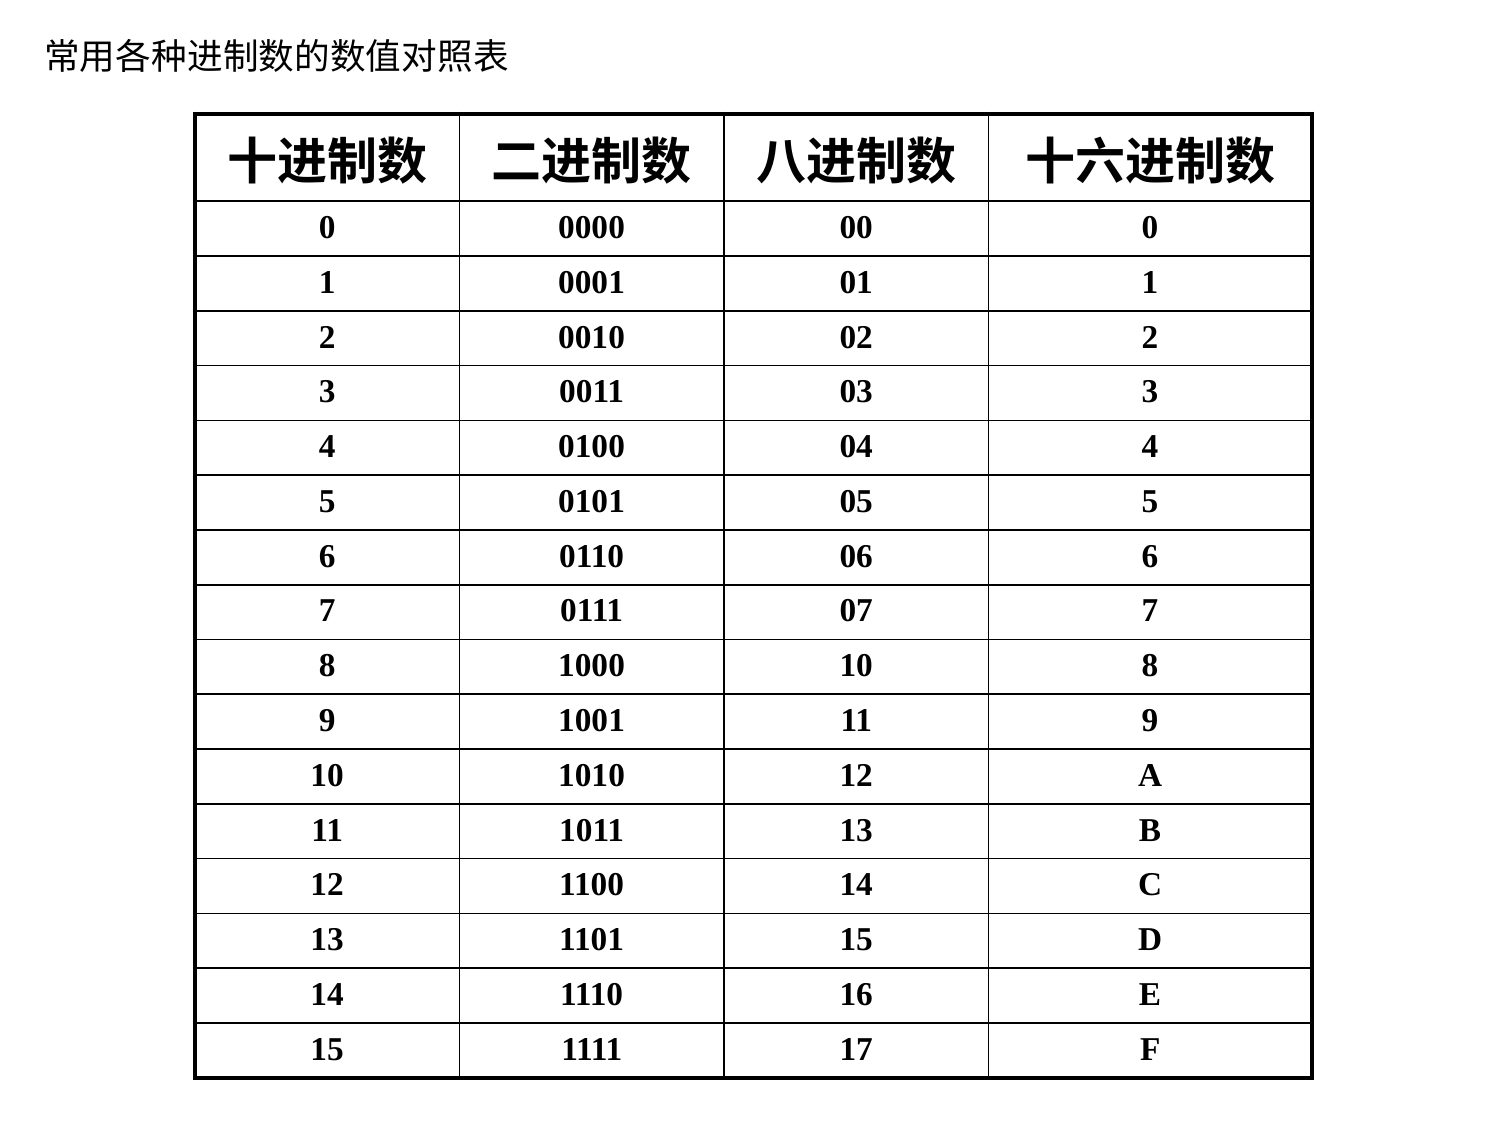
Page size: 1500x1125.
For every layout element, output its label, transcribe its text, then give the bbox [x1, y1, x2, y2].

table_cell 4 [989, 421, 1310, 474]
title 常用各种进制数的数值对照表 [29, 30, 996, 85]
table_cell 1011 [460, 805, 723, 858]
table_cell 10 [725, 640, 988, 693]
table_cell 10 [197, 750, 459, 803]
table_header 八进制数 [725, 116, 988, 200]
table_cell 7 [197, 586, 459, 639]
table_cell 0111 [460, 586, 723, 639]
table_cell 1000 [460, 640, 723, 693]
table_cell 5 [197, 476, 459, 529]
table_cell 01 [725, 257, 988, 310]
table_cell 14 [725, 859, 988, 913]
table_cell 13 [197, 914, 459, 967]
table_cell 0 [989, 202, 1310, 255]
table_cell 16 [725, 969, 988, 1022]
table_cell 1001 [460, 695, 723, 748]
table_cell E [989, 969, 1310, 1022]
table_cell 04 [725, 421, 988, 474]
table_cell 9 [197, 695, 459, 748]
table_cell A [989, 750, 1310, 803]
table_cell 1111 [460, 1024, 723, 1076]
table_cell 0110 [460, 531, 723, 584]
table_cell 0101 [460, 476, 723, 529]
table_cell 05 [725, 476, 988, 529]
table_cell 06 [725, 531, 988, 584]
table_cell 0001 [460, 257, 723, 310]
table_cell 5 [989, 476, 1310, 529]
table_cell 12 [197, 859, 459, 913]
table_cell 1100 [460, 859, 723, 913]
table_cell 2 [197, 312, 459, 365]
table_cell 9 [989, 695, 1310, 748]
table_cell 1101 [460, 914, 723, 967]
table_cell 02 [725, 312, 988, 365]
table_cell 1010 [460, 750, 723, 803]
table_cell 11 [725, 695, 988, 748]
table_cell 8 [197, 640, 459, 693]
table_cell 0100 [460, 421, 723, 474]
table_cell 2 [989, 312, 1310, 365]
table_cell B [989, 805, 1310, 858]
table_cell F [989, 1024, 1310, 1076]
table_cell 0011 [460, 366, 723, 420]
table_cell 03 [725, 366, 988, 420]
table_header 十六进制数 [989, 116, 1310, 200]
table_cell 0 [197, 202, 459, 255]
table_header 二进制数 [460, 116, 723, 200]
table_cell 3 [197, 366, 459, 420]
table_cell 1110 [460, 969, 723, 1022]
table_cell 07 [725, 586, 988, 639]
table_cell 14 [197, 969, 459, 1022]
table_cell 1 [197, 257, 459, 310]
table_cell 3 [989, 366, 1310, 420]
table_cell 6 [197, 531, 459, 584]
table_cell 12 [725, 750, 988, 803]
table_cell D [989, 914, 1310, 967]
table_cell 0010 [460, 312, 723, 365]
table_cell 4 [197, 421, 459, 474]
table_header 十进制数 [197, 116, 459, 200]
table_cell 6 [989, 531, 1310, 584]
table_cell 11 [197, 805, 459, 858]
table_cell 7 [989, 586, 1310, 639]
table_cell 00 [725, 202, 988, 255]
table_cell 1 [989, 257, 1310, 310]
table_cell 15 [197, 1024, 459, 1076]
table_cell 17 [725, 1024, 988, 1076]
table_cell 13 [725, 805, 988, 858]
table_cell 8 [989, 640, 1310, 693]
table_cell 0000 [460, 202, 723, 255]
table_cell 15 [725, 914, 988, 967]
table_cell C [989, 859, 1310, 913]
